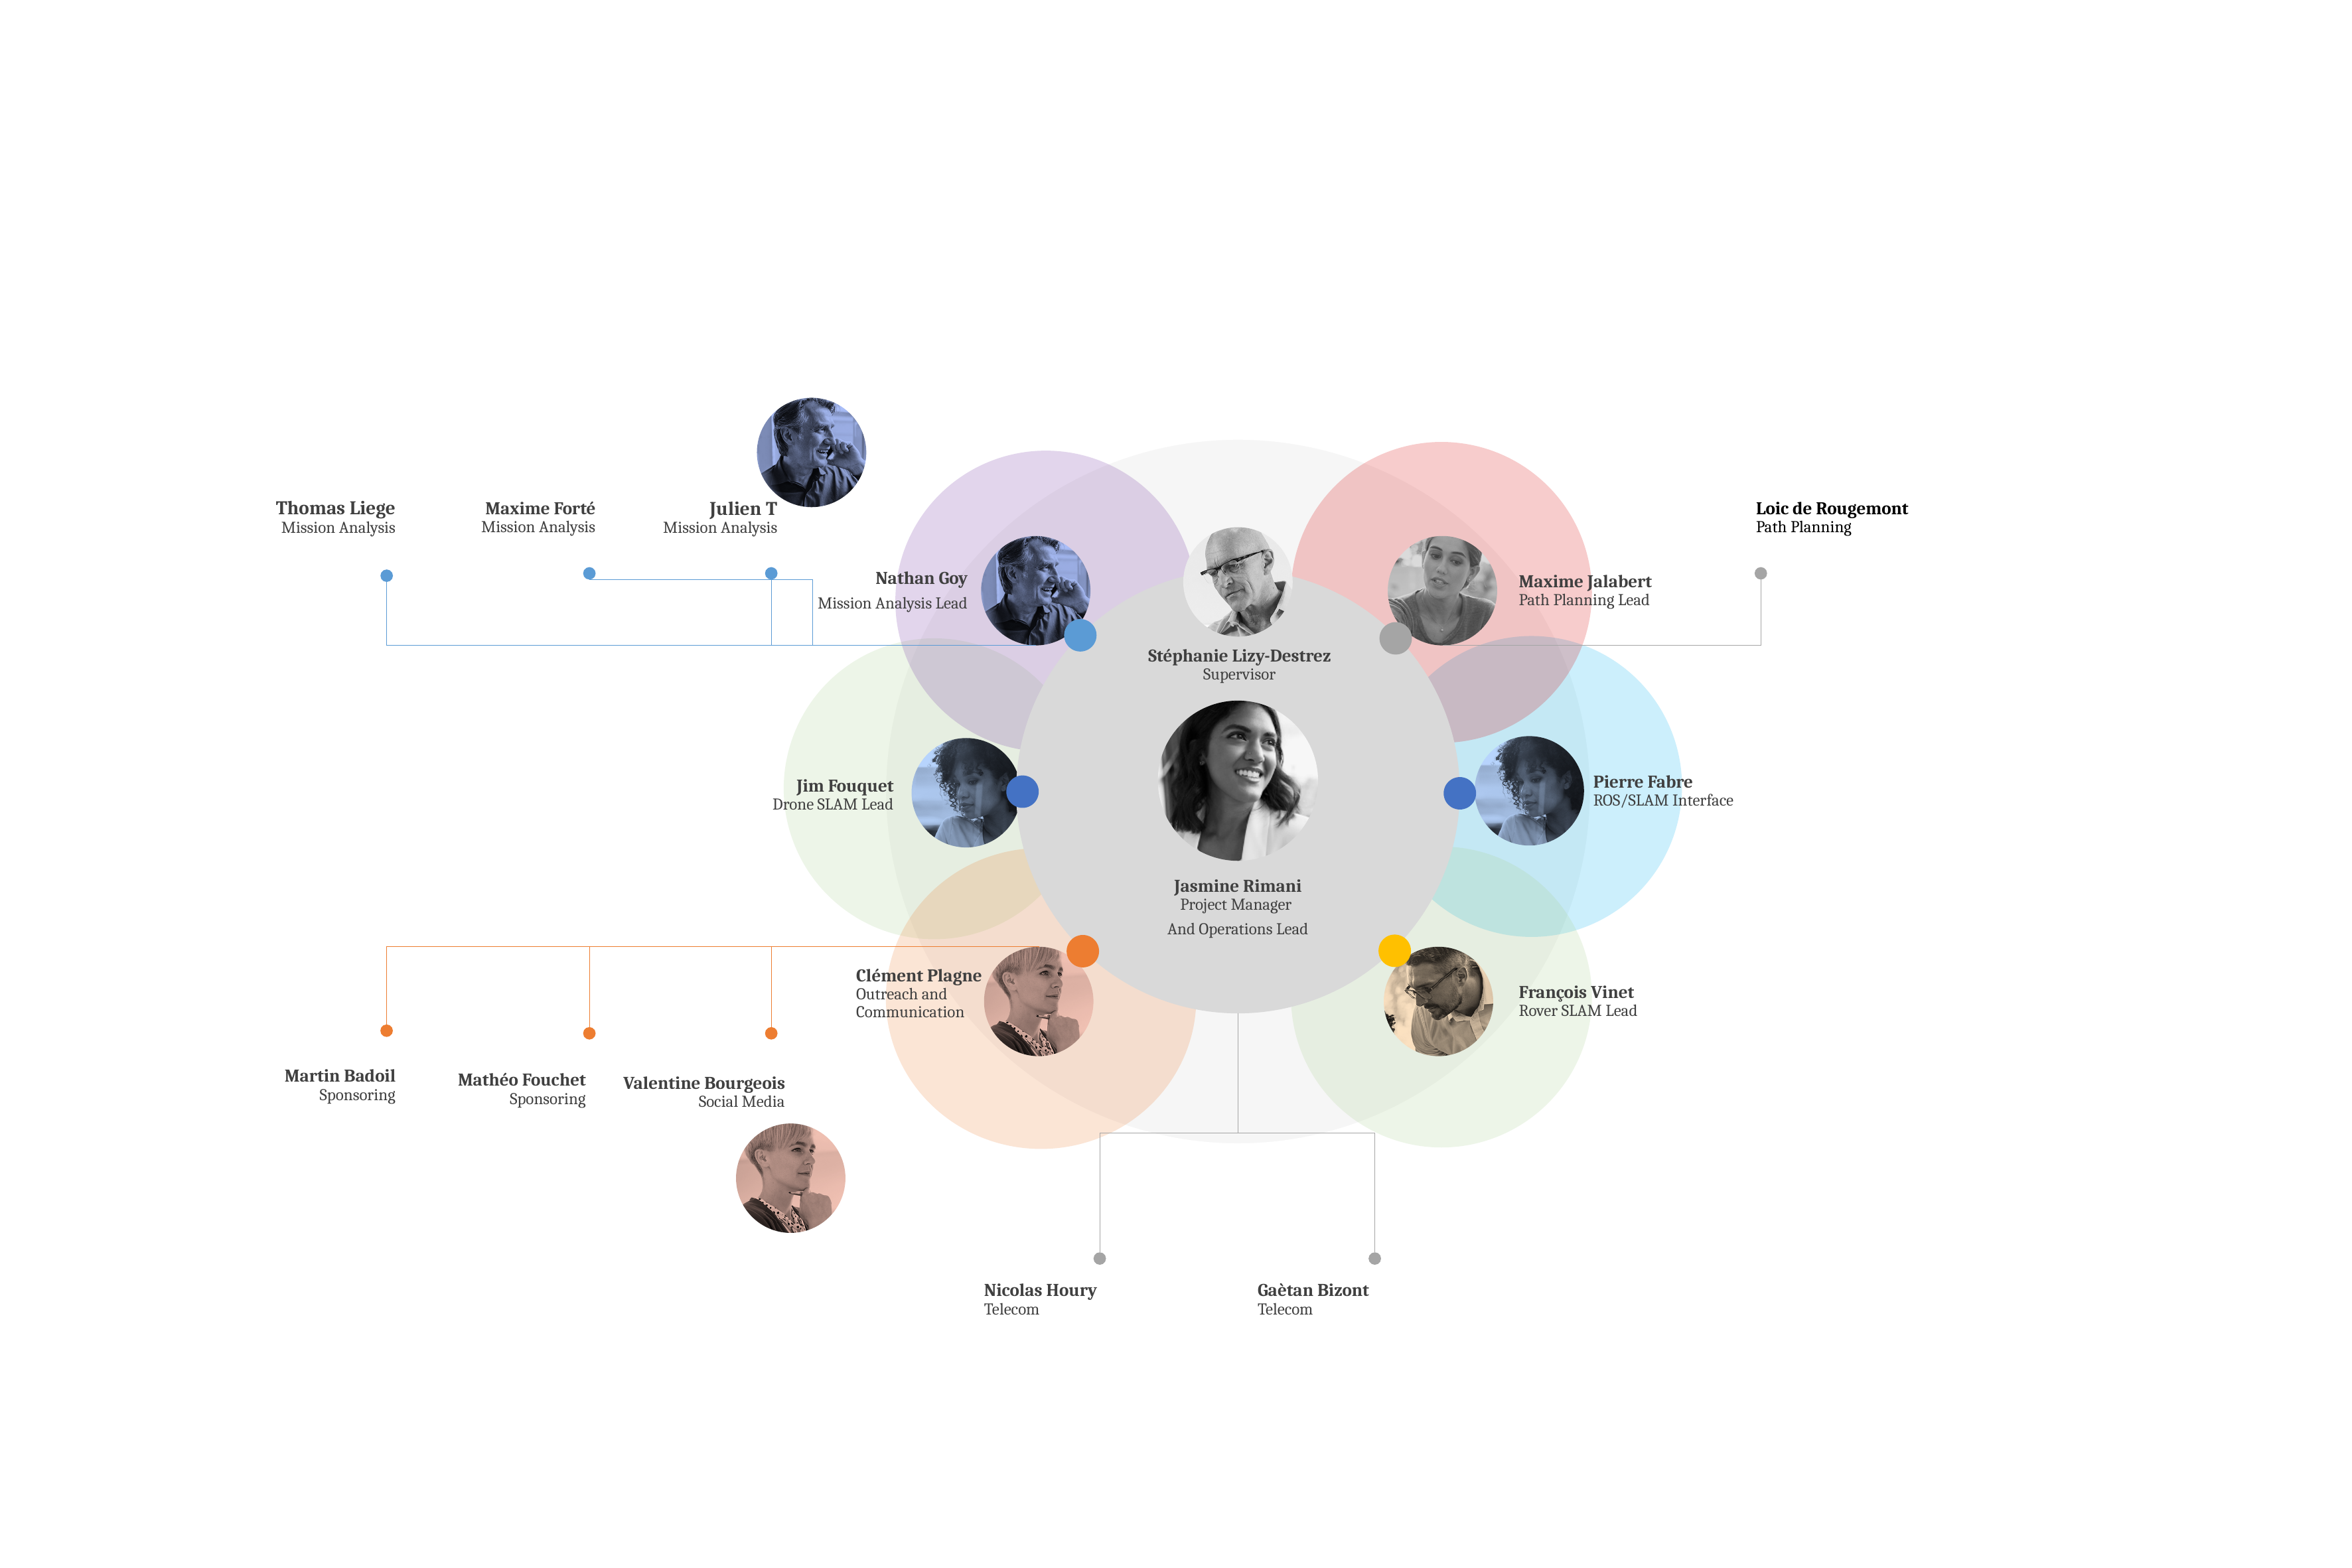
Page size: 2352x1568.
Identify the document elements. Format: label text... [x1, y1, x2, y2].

text_box [1368, 1251, 1382, 1266]
text_box [380, 569, 394, 583]
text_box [743, 439, 1921, 1149]
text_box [1049, 1063, 1289, 1202]
text_box [380, 1023, 394, 1033]
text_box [410, 439, 679, 1149]
picture [757, 397, 867, 508]
text_box Thomas Liege Mission Analysis [231, 464, 396, 570]
text_box [1092, 1251, 1107, 1258]
picture [736, 1123, 845, 1233]
text_box Nicolas Houry Telecom [984, 1258, 1149, 1341]
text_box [679, 289, 743, 659]
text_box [1187, 1064, 1426, 1202]
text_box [674, 659, 752, 1312]
text_box Martin Badoil Sponsoring [231, 1033, 396, 1138]
text_box Gaètan Bizont Telecom [1257, 1258, 1422, 1341]
